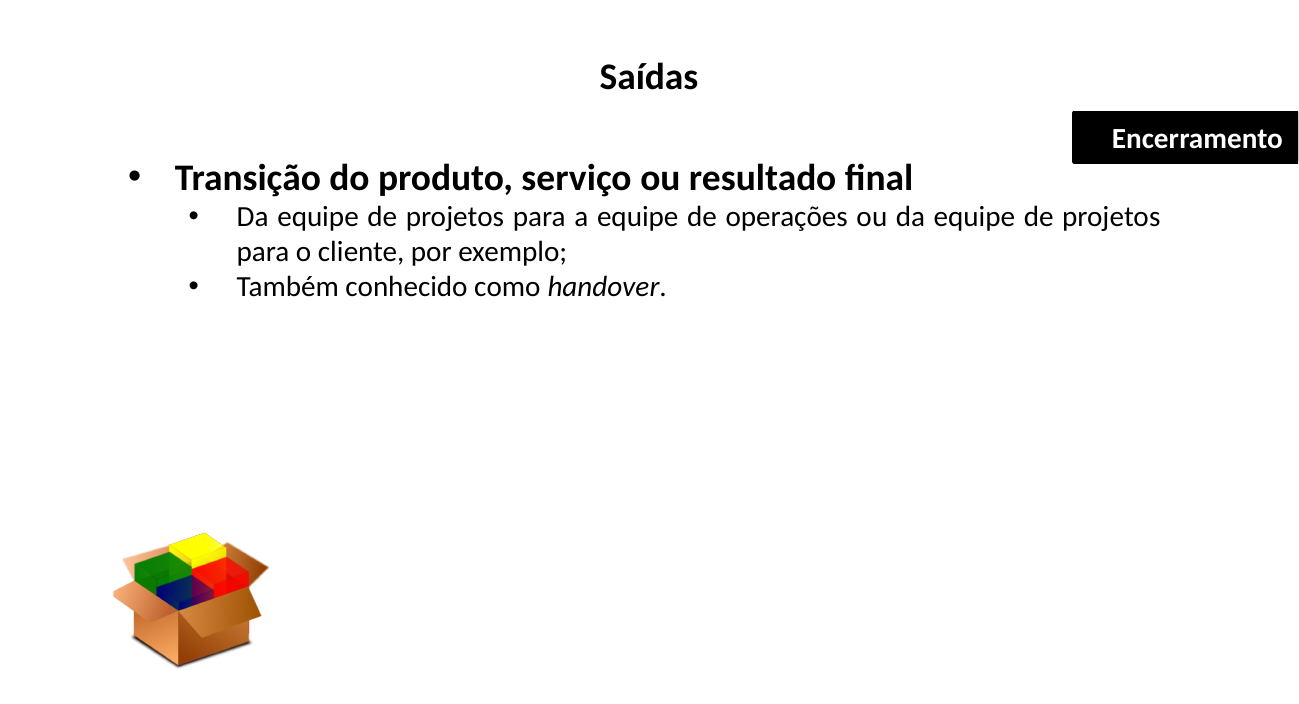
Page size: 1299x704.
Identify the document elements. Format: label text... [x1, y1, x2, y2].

text_box Saídas [0, 44, 1299, 106]
text_box Encerramento [1074, 112, 1299, 162]
text_box Transição do produto, serviço ou resultado final Da equipe de projetos para a equipe de operações ou da equipe de projetos para o cliente, por exemplo; Também conhecido como handover. [113, 145, 1177, 312]
picture [112, 520, 273, 672]
